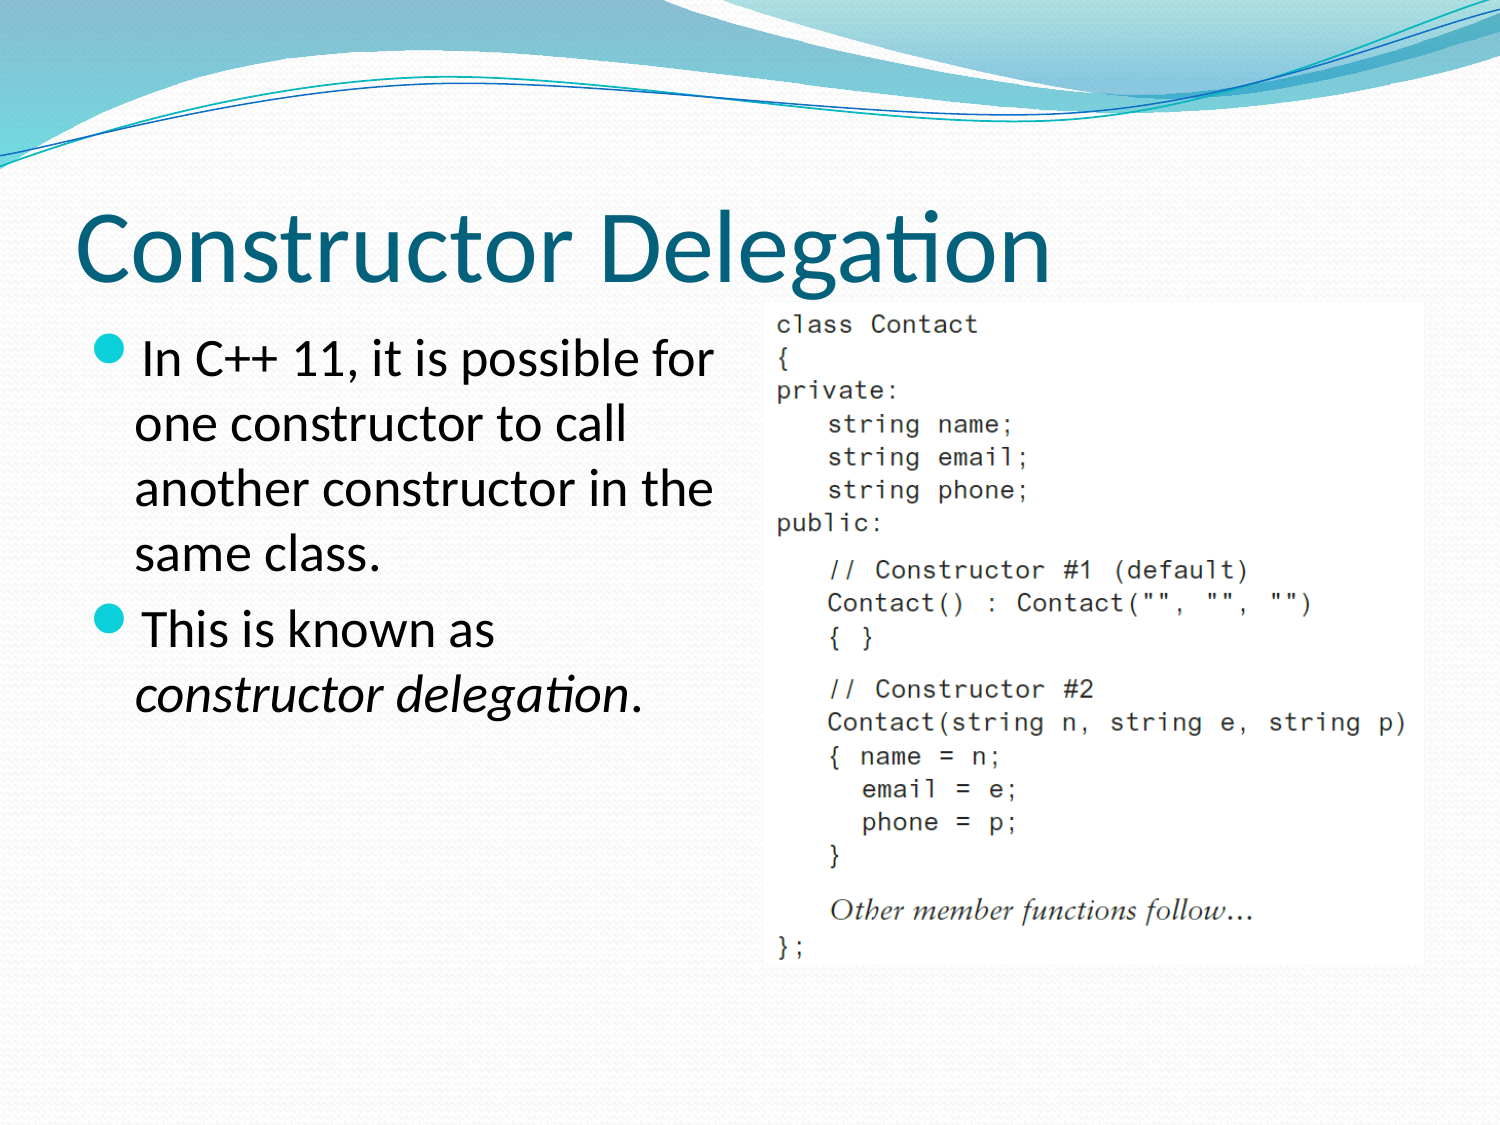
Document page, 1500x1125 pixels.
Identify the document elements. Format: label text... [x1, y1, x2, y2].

list In C++ 11, it is possible for one constructor to call another constructor in the same class. This is known as constructor delegation. [75, 314, 738, 1043]
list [762, 301, 1426, 967]
title Constructor Delegation [75, 115, 1425, 303]
